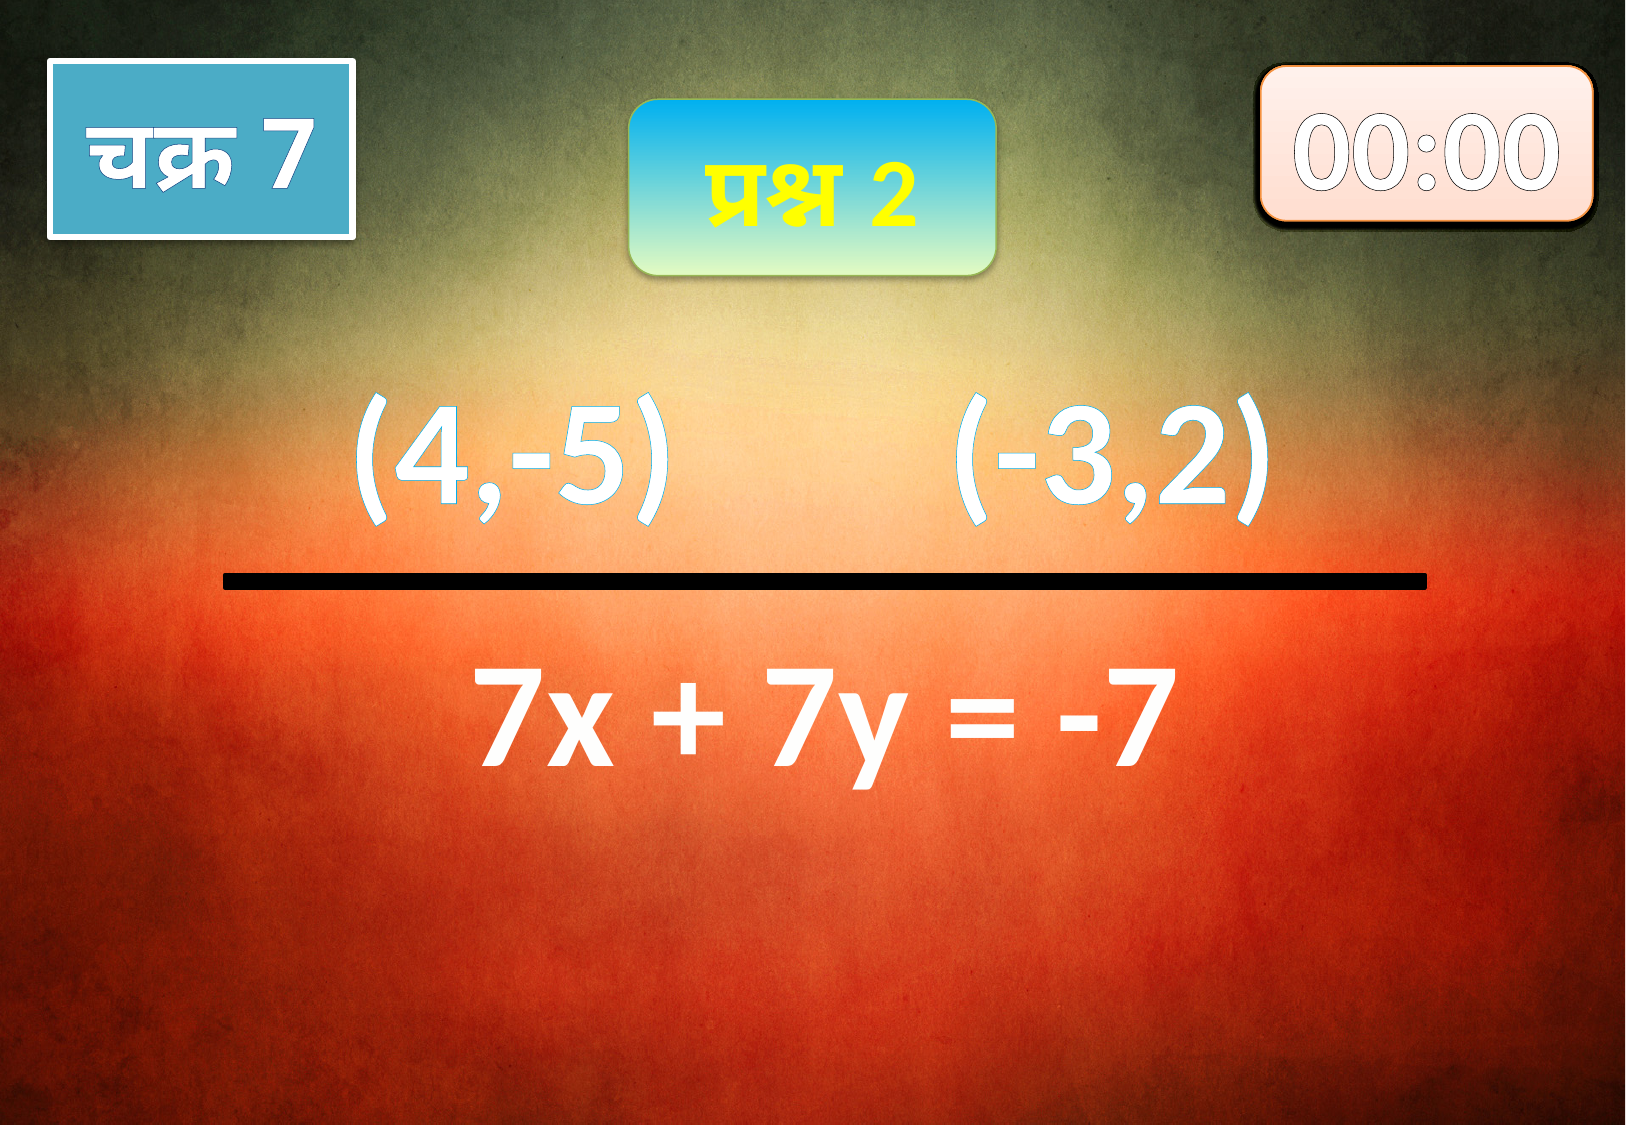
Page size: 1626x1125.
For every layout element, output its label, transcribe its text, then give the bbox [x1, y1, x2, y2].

text_box 00:00 [1260, 65, 1594, 222]
text_box [223, 573, 1427, 590]
picture [0, 0, 1626, 1125]
text_box चक्र 7 [47, 58, 356, 240]
text_box प्रश्न 2 [627, 98, 998, 277]
text_box 7x + 7y = -7 [287, 637, 1363, 775]
text_box (4,-5) (-3,2) [212, 299, 1413, 588]
